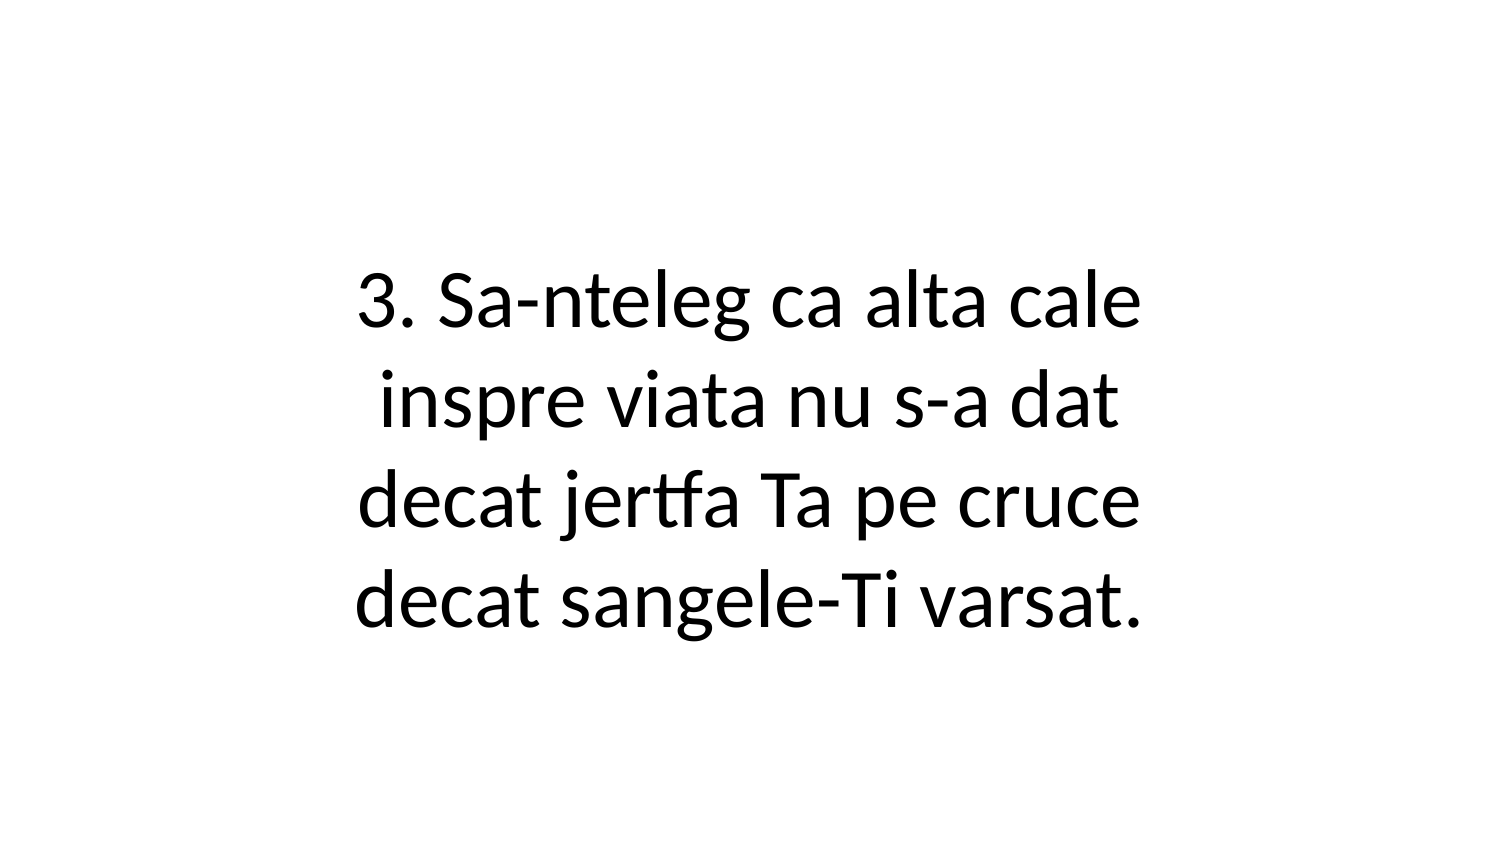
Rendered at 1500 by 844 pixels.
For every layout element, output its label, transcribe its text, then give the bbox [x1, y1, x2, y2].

text_box 3. Sa-nteleg ca alta cale inspre viata nu s-a dat decat jertfa Ta pe cruce decat sangele-Ti varsat. [339, 192, 1161, 652]
